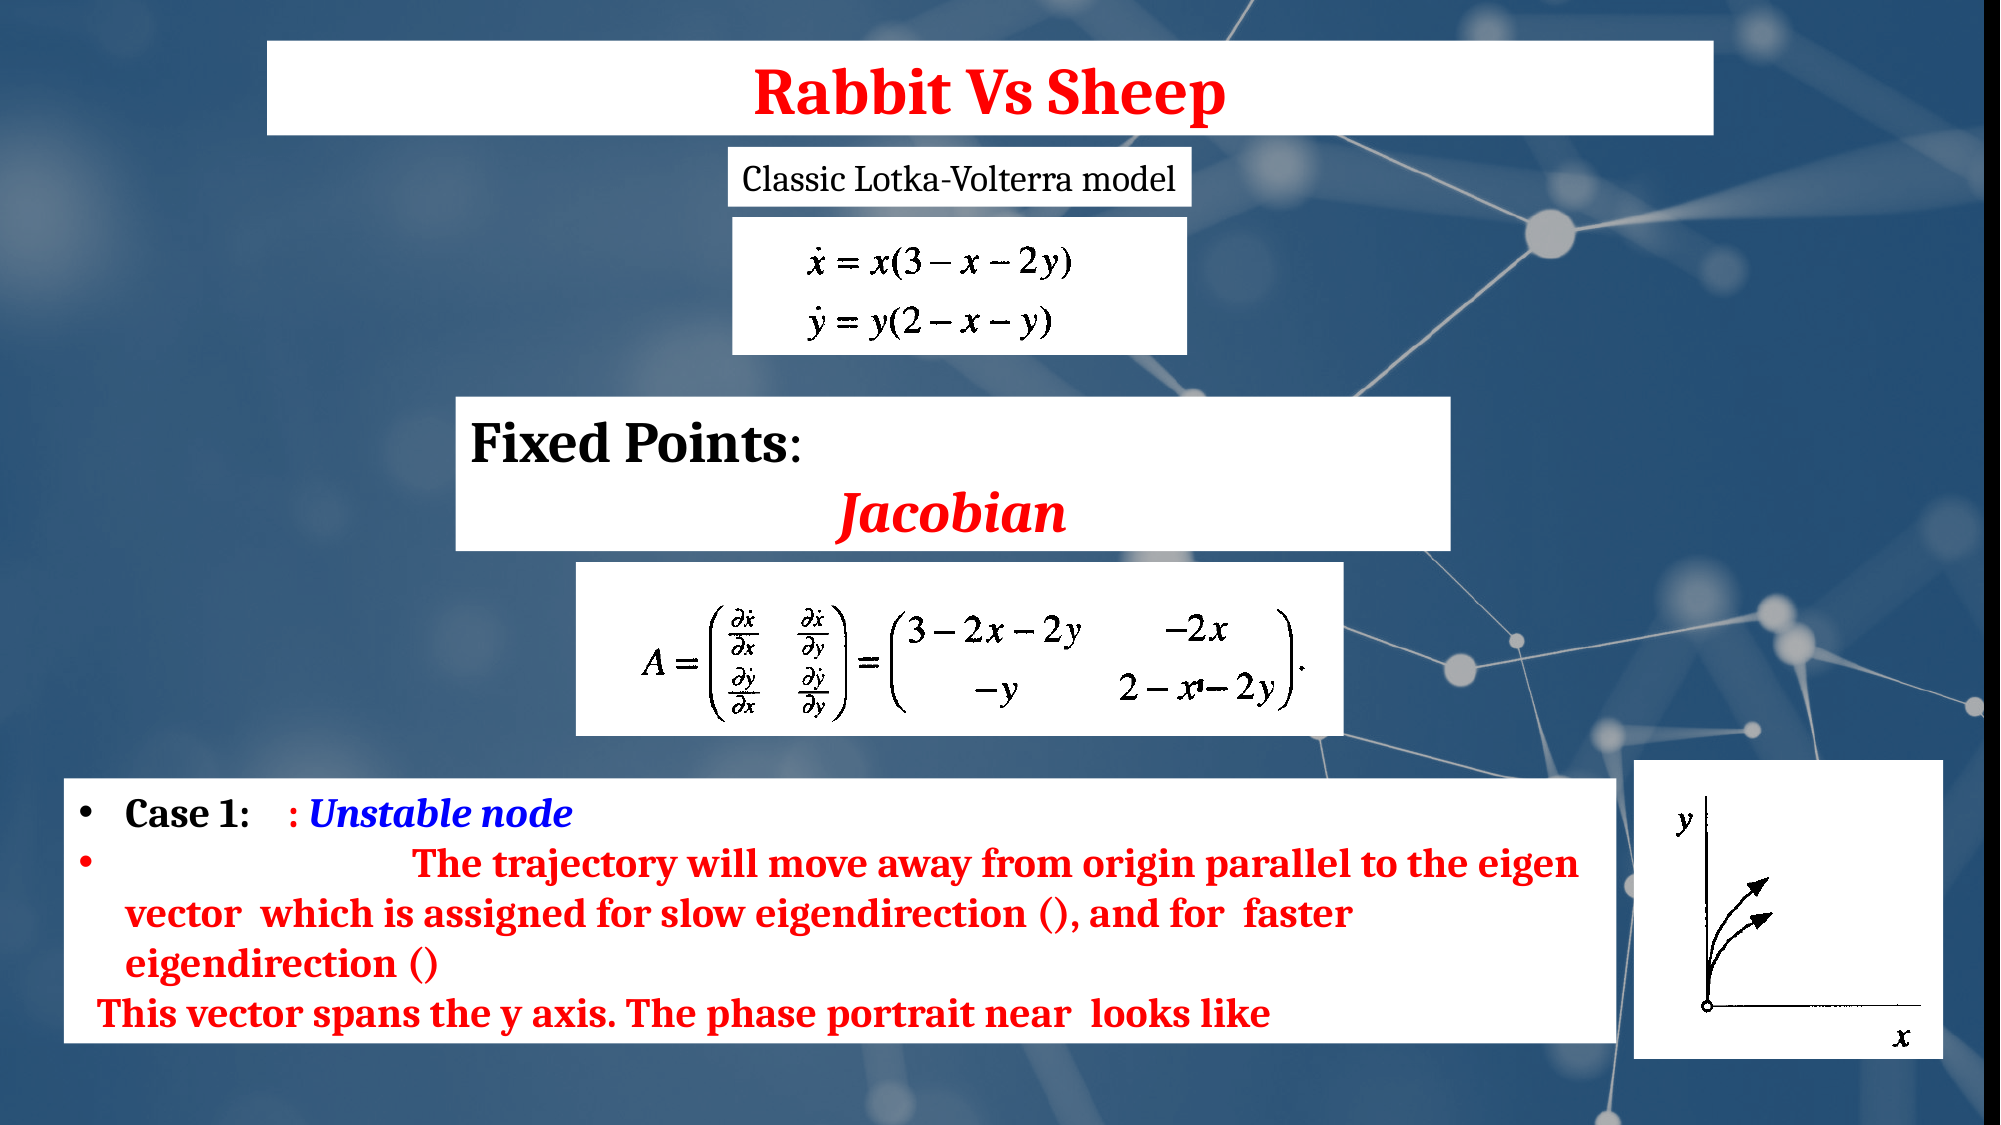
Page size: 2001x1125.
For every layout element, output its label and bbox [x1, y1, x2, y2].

text_box [1633, 760, 1944, 1065]
picture [0, 0, 1985, 1125]
